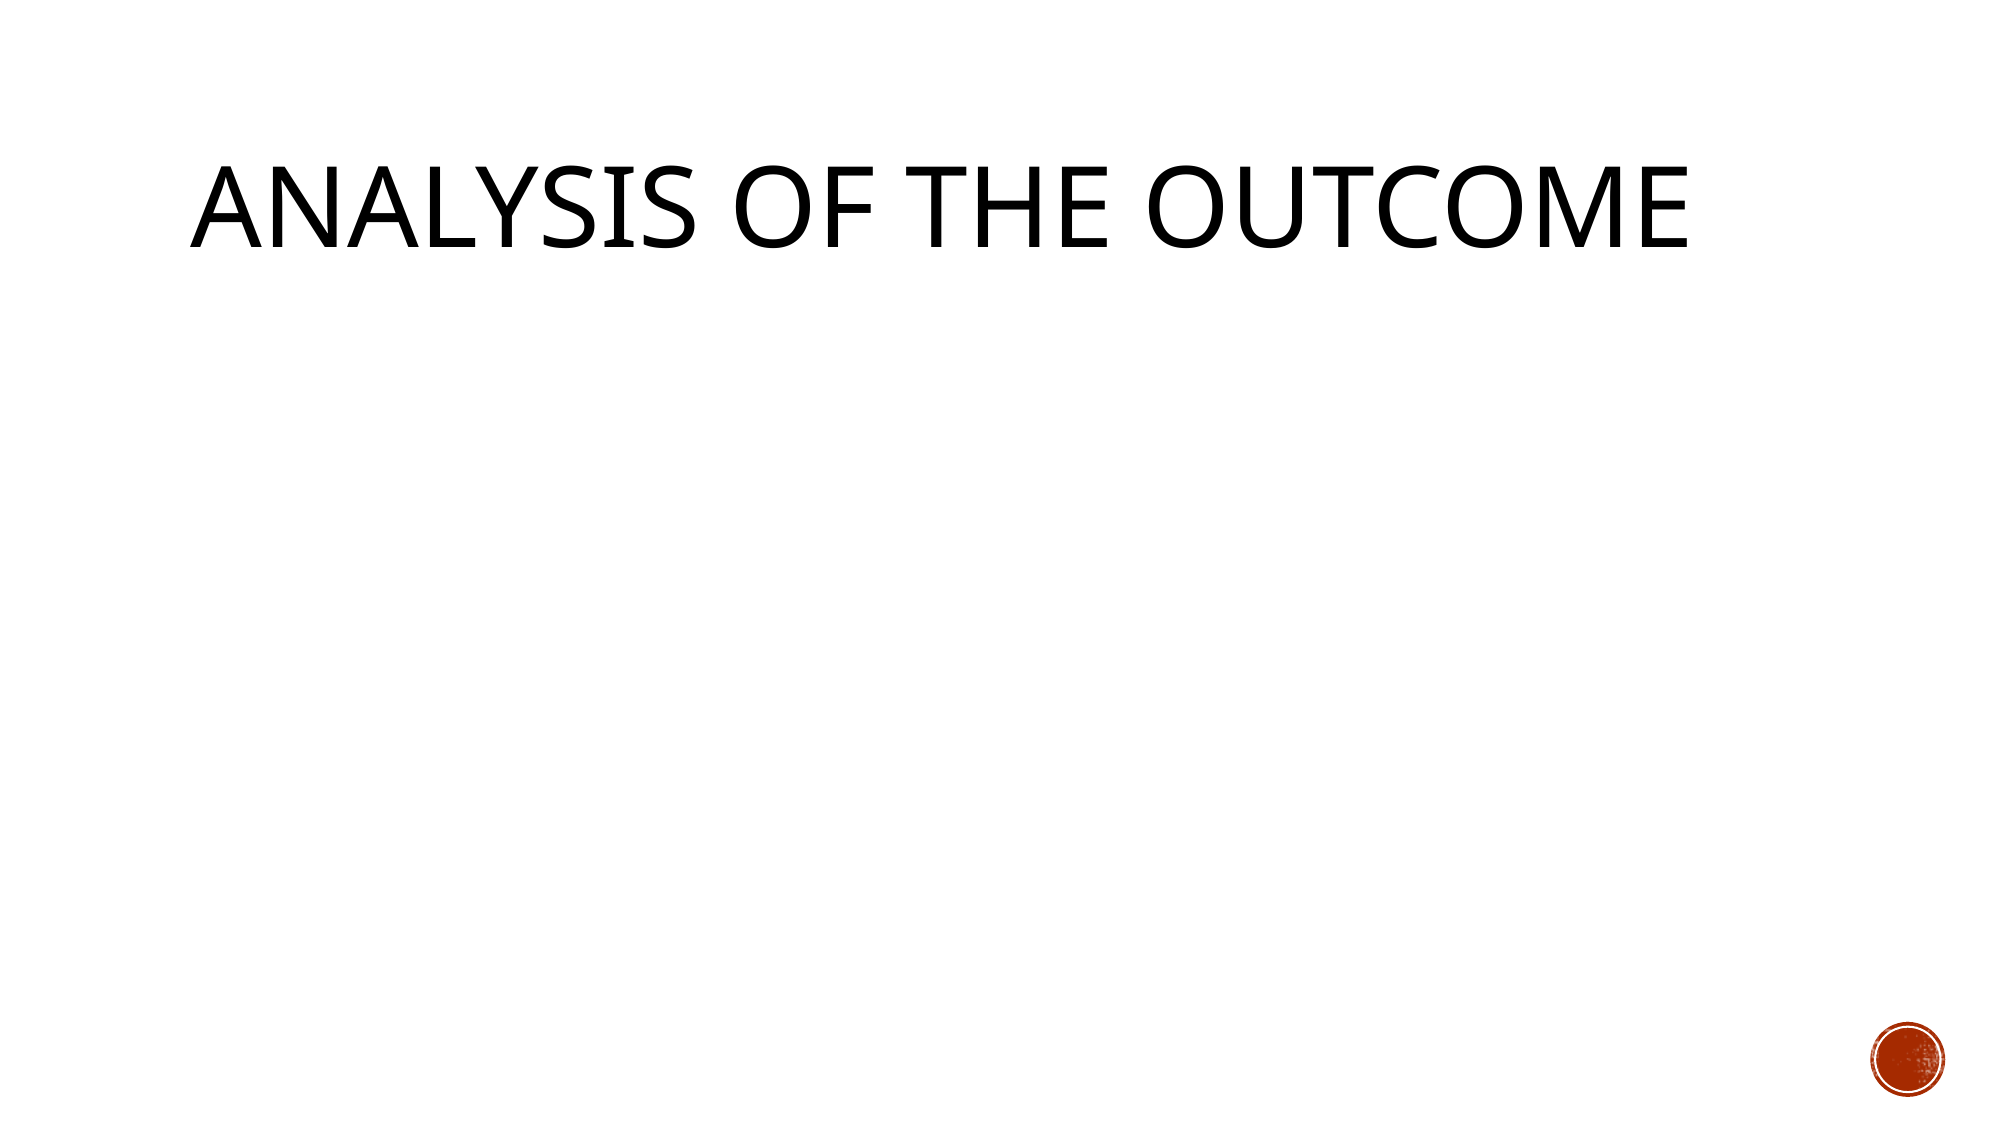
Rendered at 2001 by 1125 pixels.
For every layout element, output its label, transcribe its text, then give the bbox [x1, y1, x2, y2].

title Analysis of the outcome [175, 79, 1826, 344]
